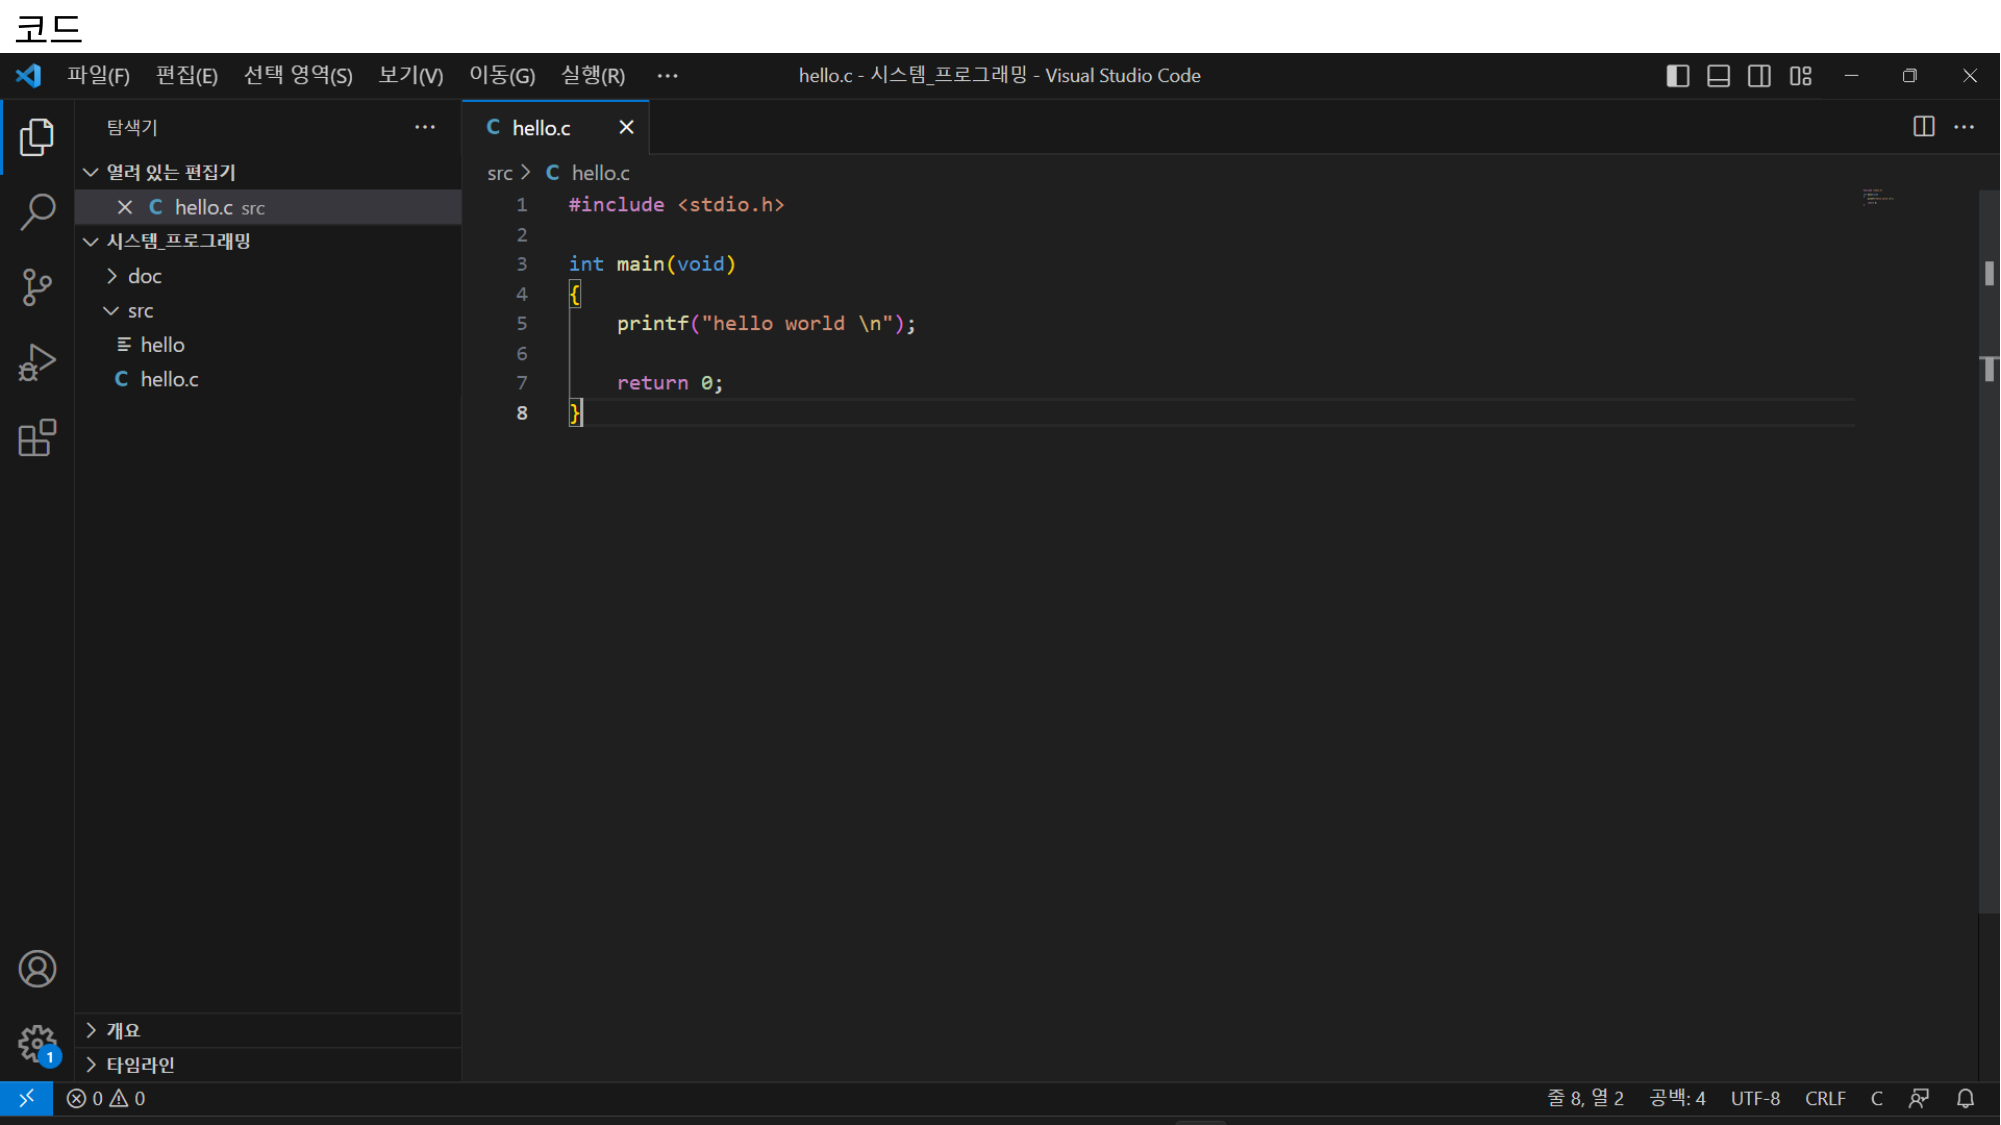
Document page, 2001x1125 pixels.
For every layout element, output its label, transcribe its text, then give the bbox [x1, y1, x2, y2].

picture [0, 53, 2000, 1125]
text_box 코드 [0, 0, 211, 53]
